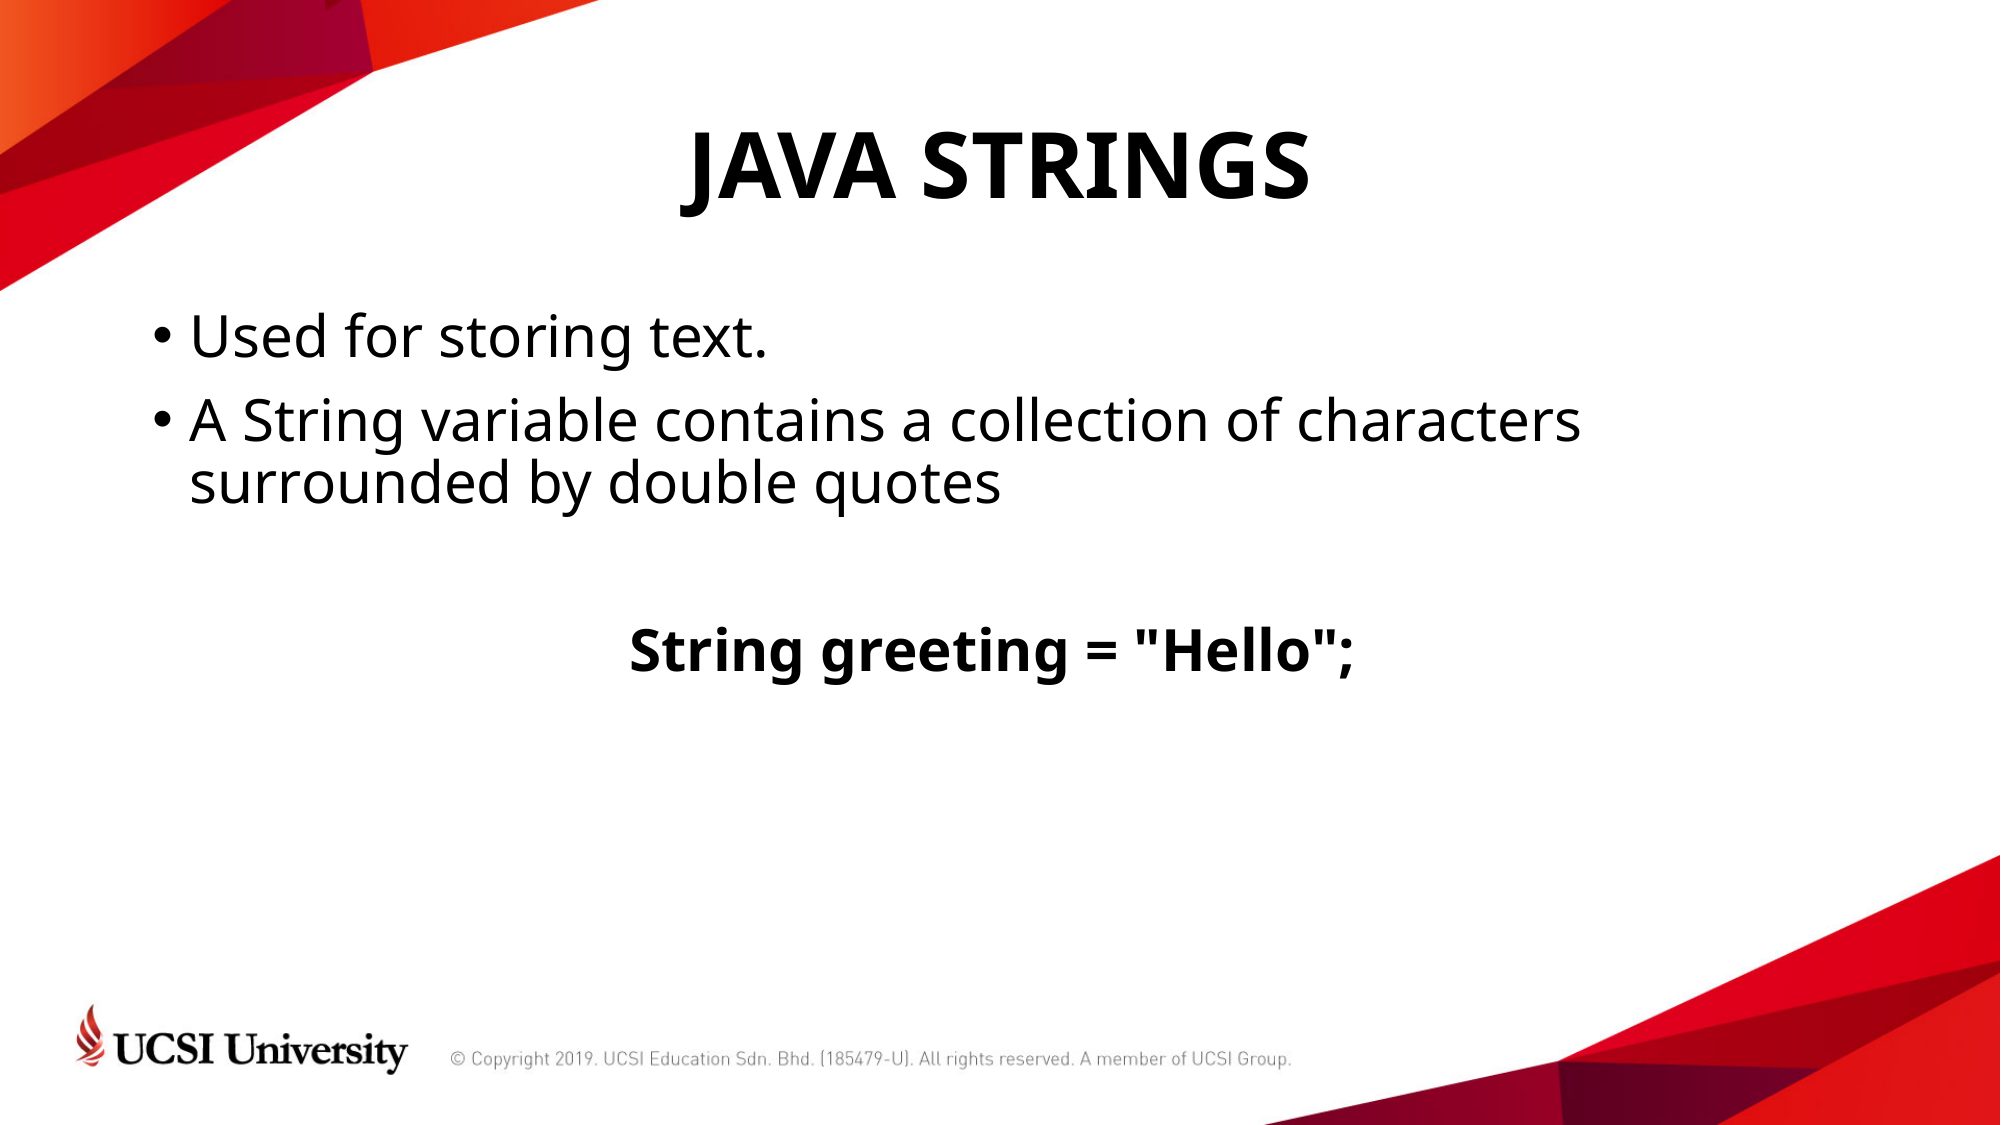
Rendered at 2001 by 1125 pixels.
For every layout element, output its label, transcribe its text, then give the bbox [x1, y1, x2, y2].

picture [0, 0, 2000, 1125]
title JAVA STRINGS [137, 59, 1863, 278]
list Used for storing text. A String variable contains a collection of characters surrounded by double quotes String greeting = "Hello"; [137, 299, 1863, 1014]
